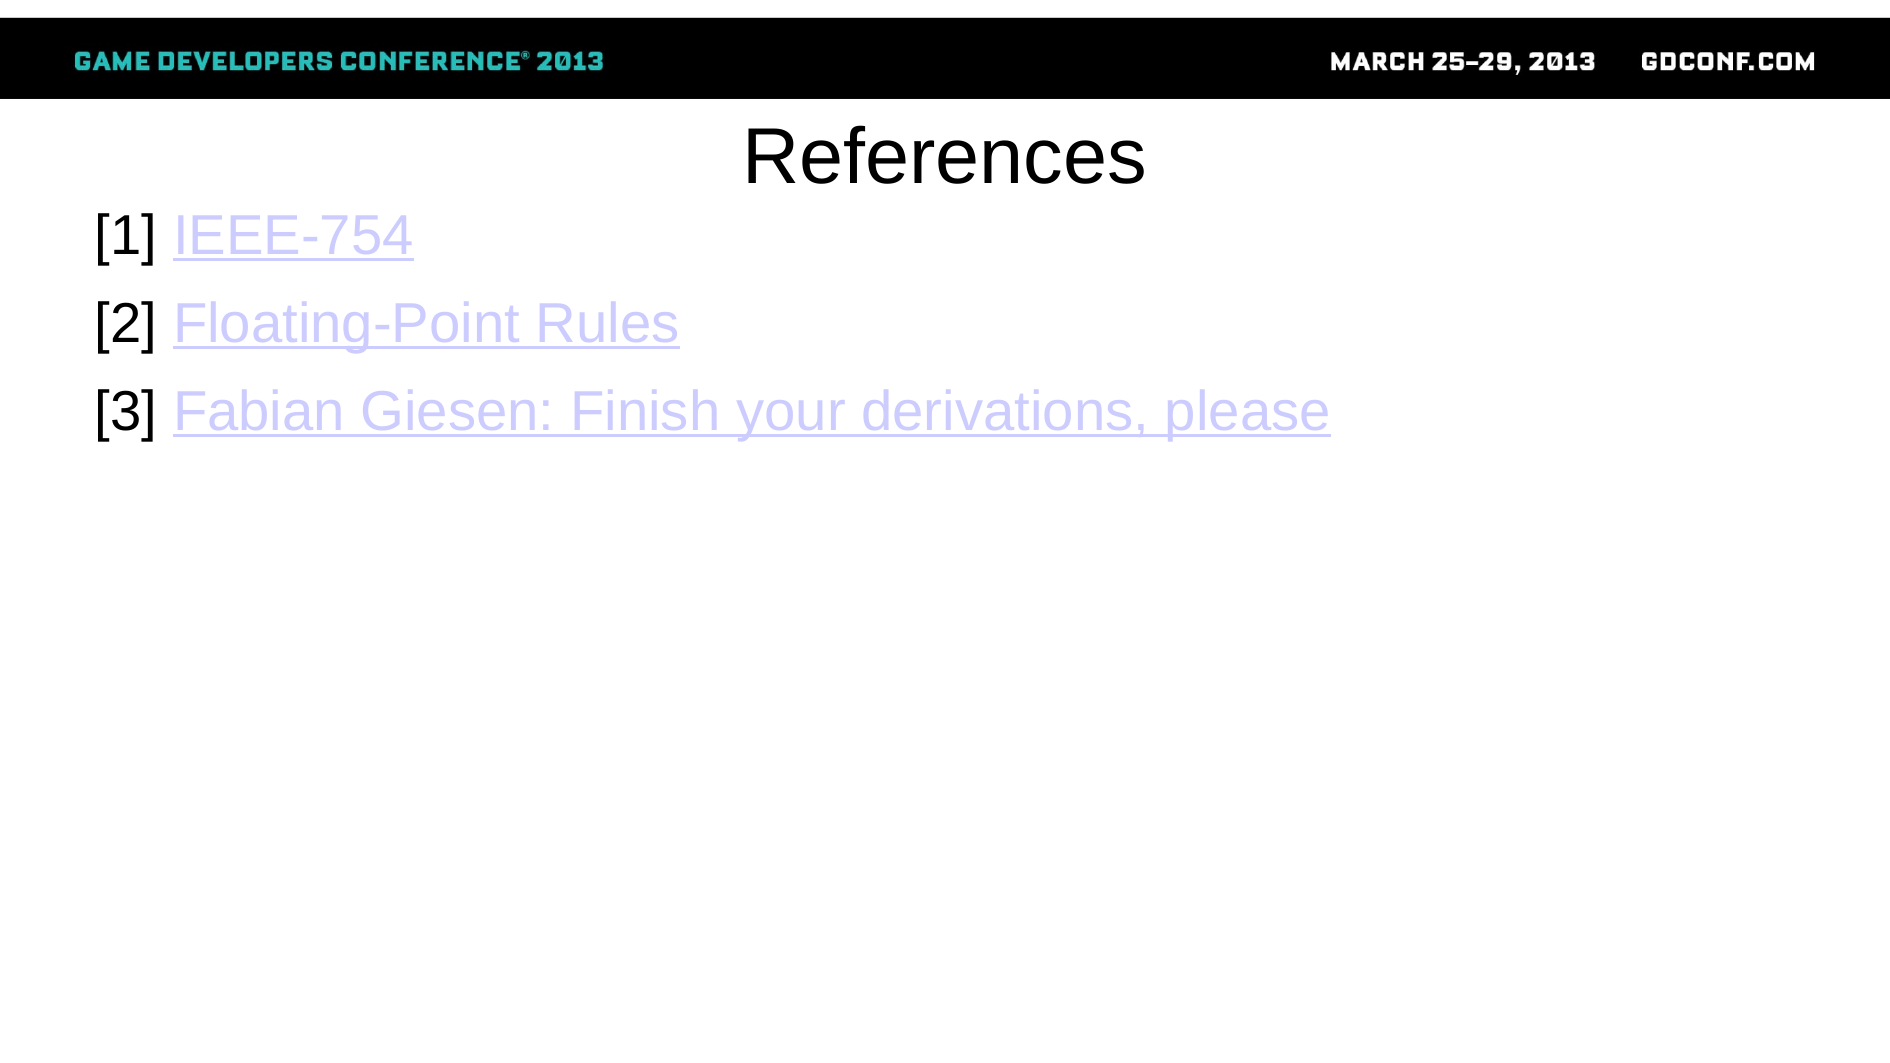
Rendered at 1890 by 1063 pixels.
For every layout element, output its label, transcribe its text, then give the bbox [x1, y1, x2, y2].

list [1] IEEE-754 [2] Floating-Point Rules [3] Fabian Giesen: Finish your derivations, please [94, 200, 1796, 1028]
title References [94, 101, 1796, 200]
picture [0, 0, 1890, 1063]
